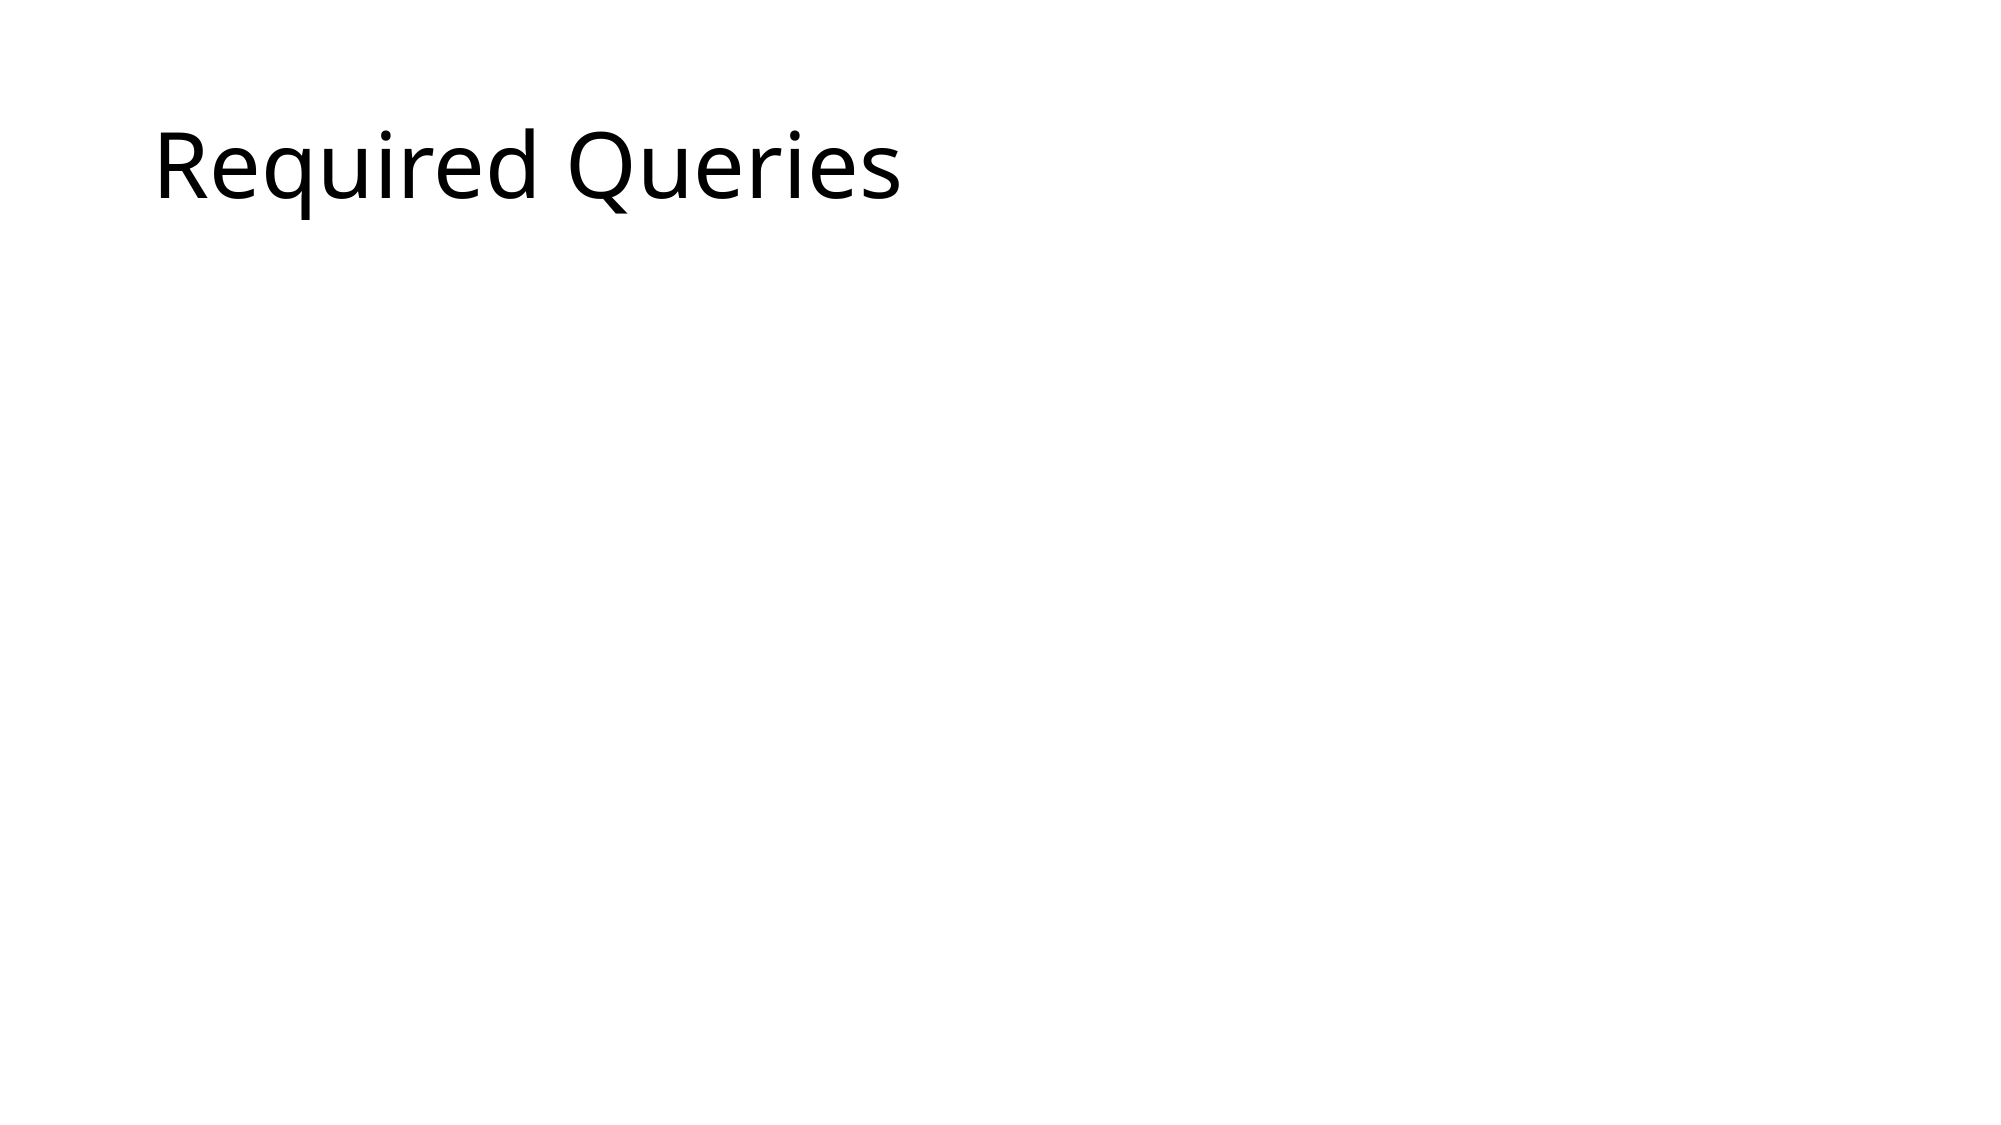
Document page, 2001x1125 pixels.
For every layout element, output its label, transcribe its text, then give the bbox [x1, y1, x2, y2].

title Required Queries [137, 59, 1863, 278]
